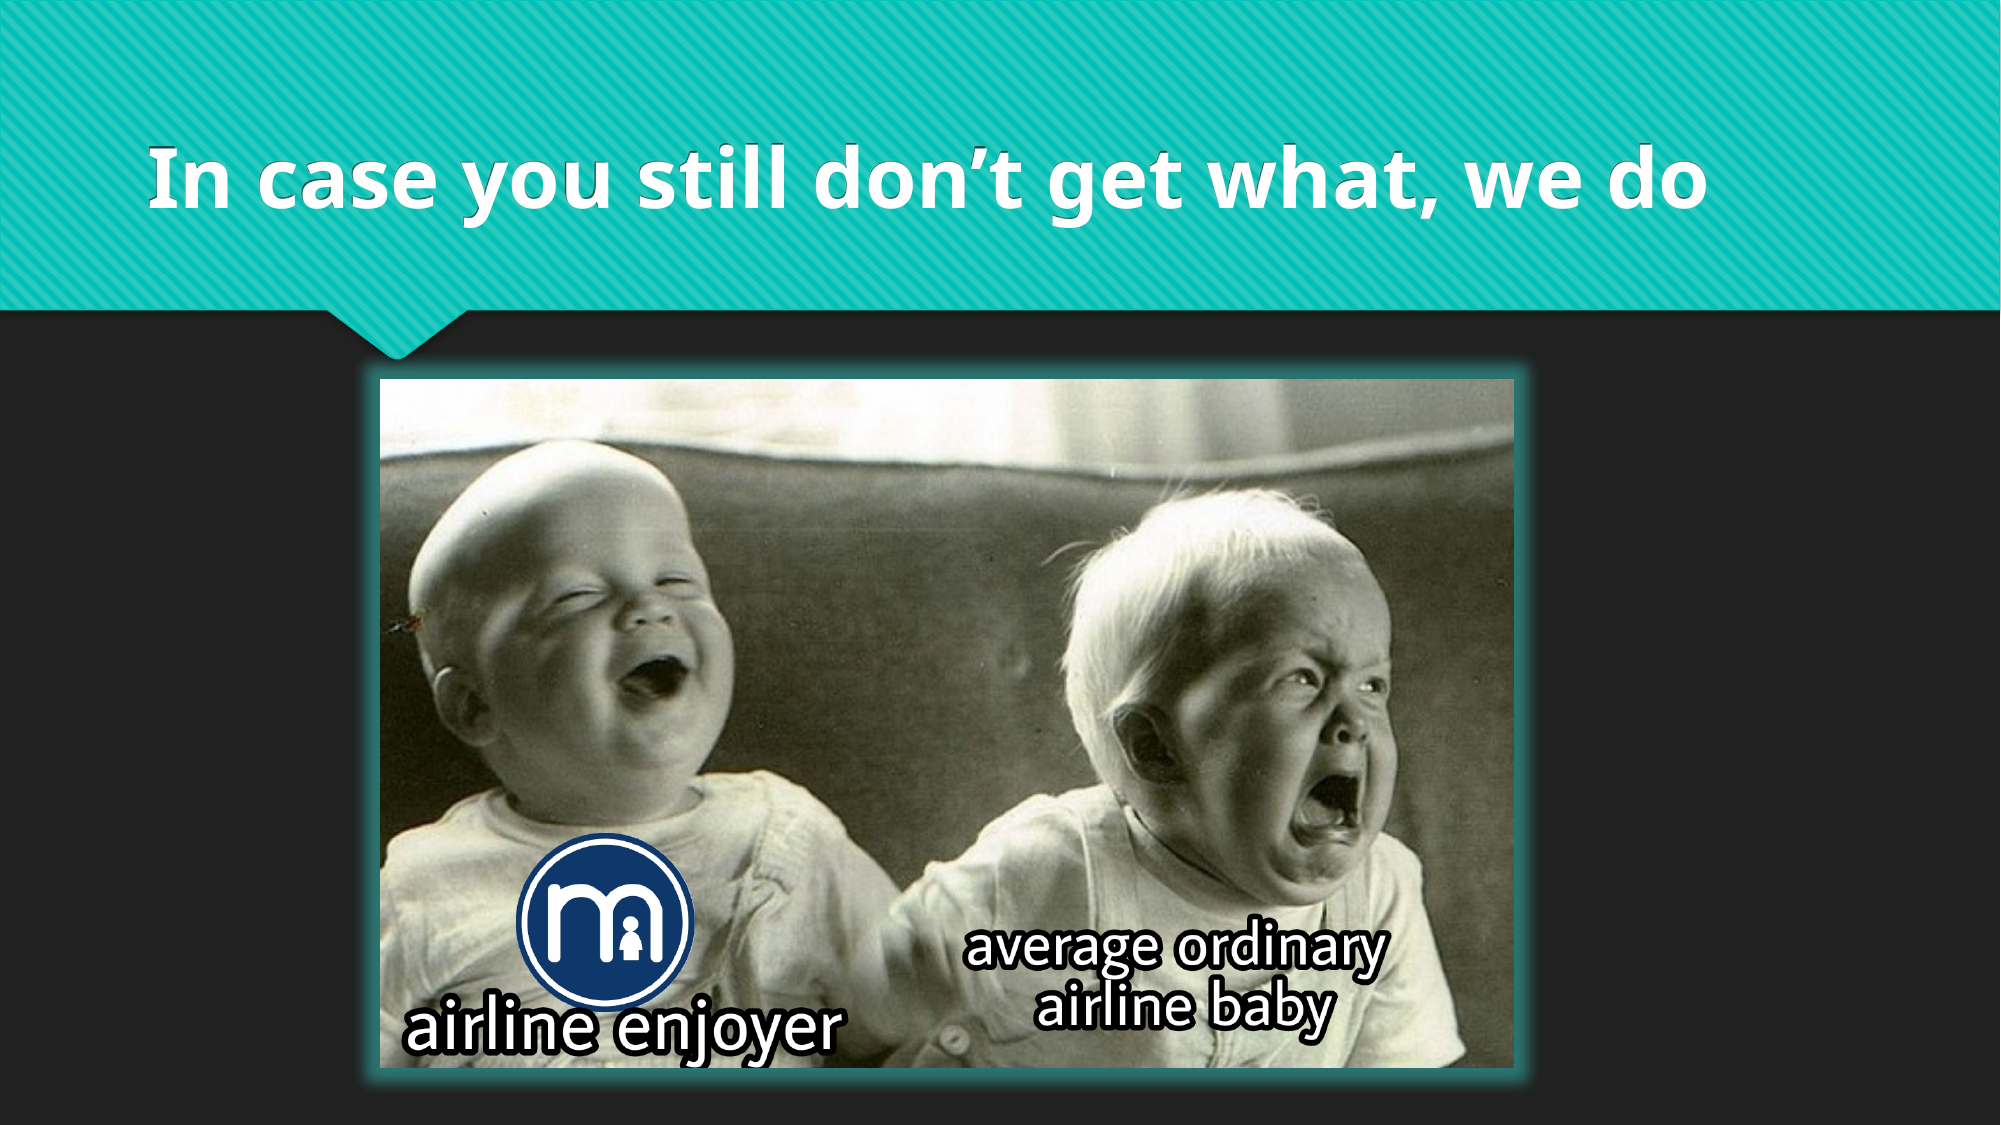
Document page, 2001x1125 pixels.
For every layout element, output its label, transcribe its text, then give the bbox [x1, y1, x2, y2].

picture [380, 379, 1515, 1068]
text_box In case you still don’t get what, we do [132, 73, 1867, 233]
picture [1, 1, 1999, 357]
